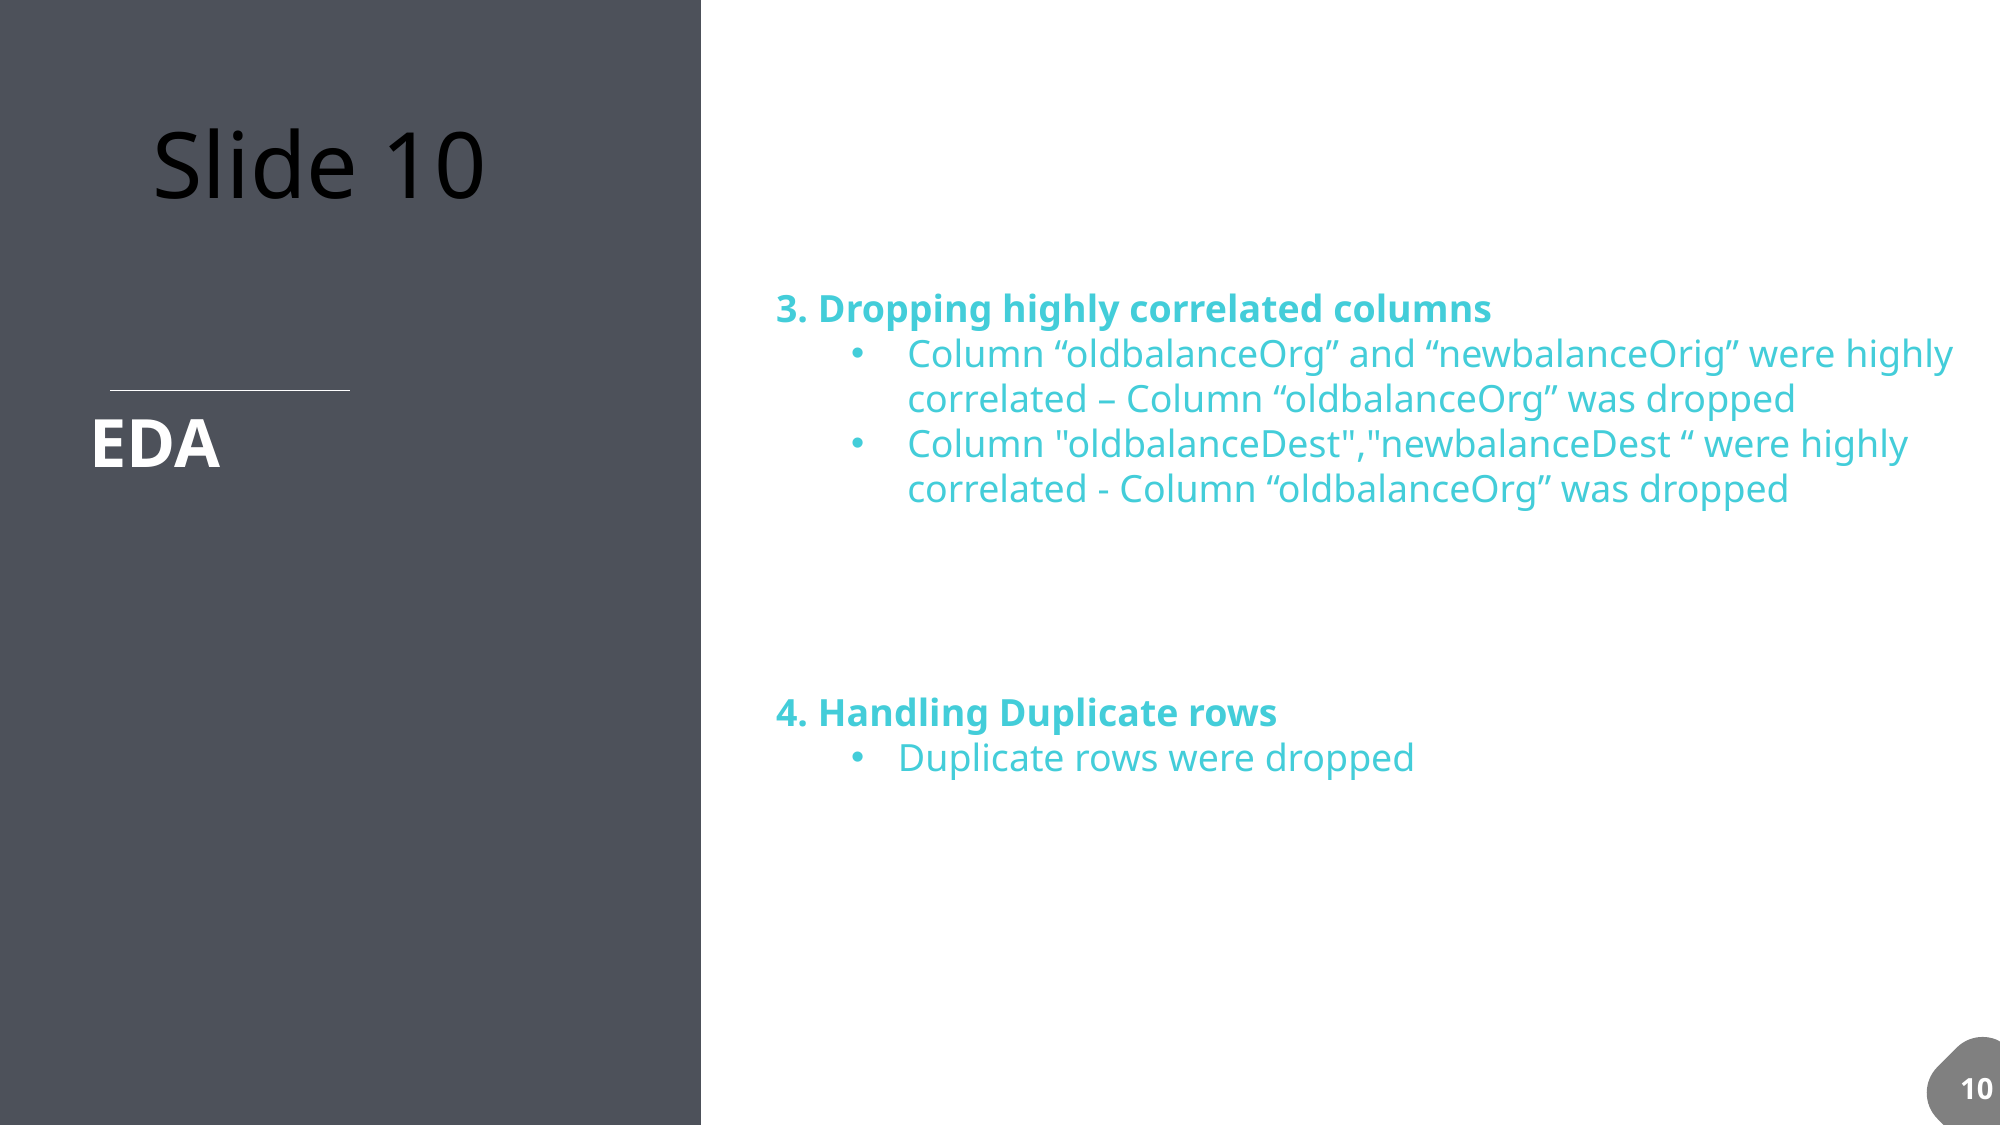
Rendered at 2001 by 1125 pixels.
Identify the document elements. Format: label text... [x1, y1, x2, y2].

text_box 10 [1945, 1063, 2000, 1113]
text_box 4. Handling Duplicate rows Duplicate rows were dropped [776, 688, 1978, 779]
text_box [1925, 1035, 2000, 1125]
text_box 3. Dropping highly correlated columns Column “oldbalanceOrg” and “newbalanceOrig” were highly correlated – Column “oldbalanceOrg” was dropped Column "oldbalanceDest","newbalanceDest “ were highly correlated - Column “oldbalanceOrg” was dropped [776, 285, 1978, 556]
text_box [0, 0, 702, 1125]
text_box EDA [89, 400, 582, 481]
title Slide 10 [137, 59, 1863, 278]
